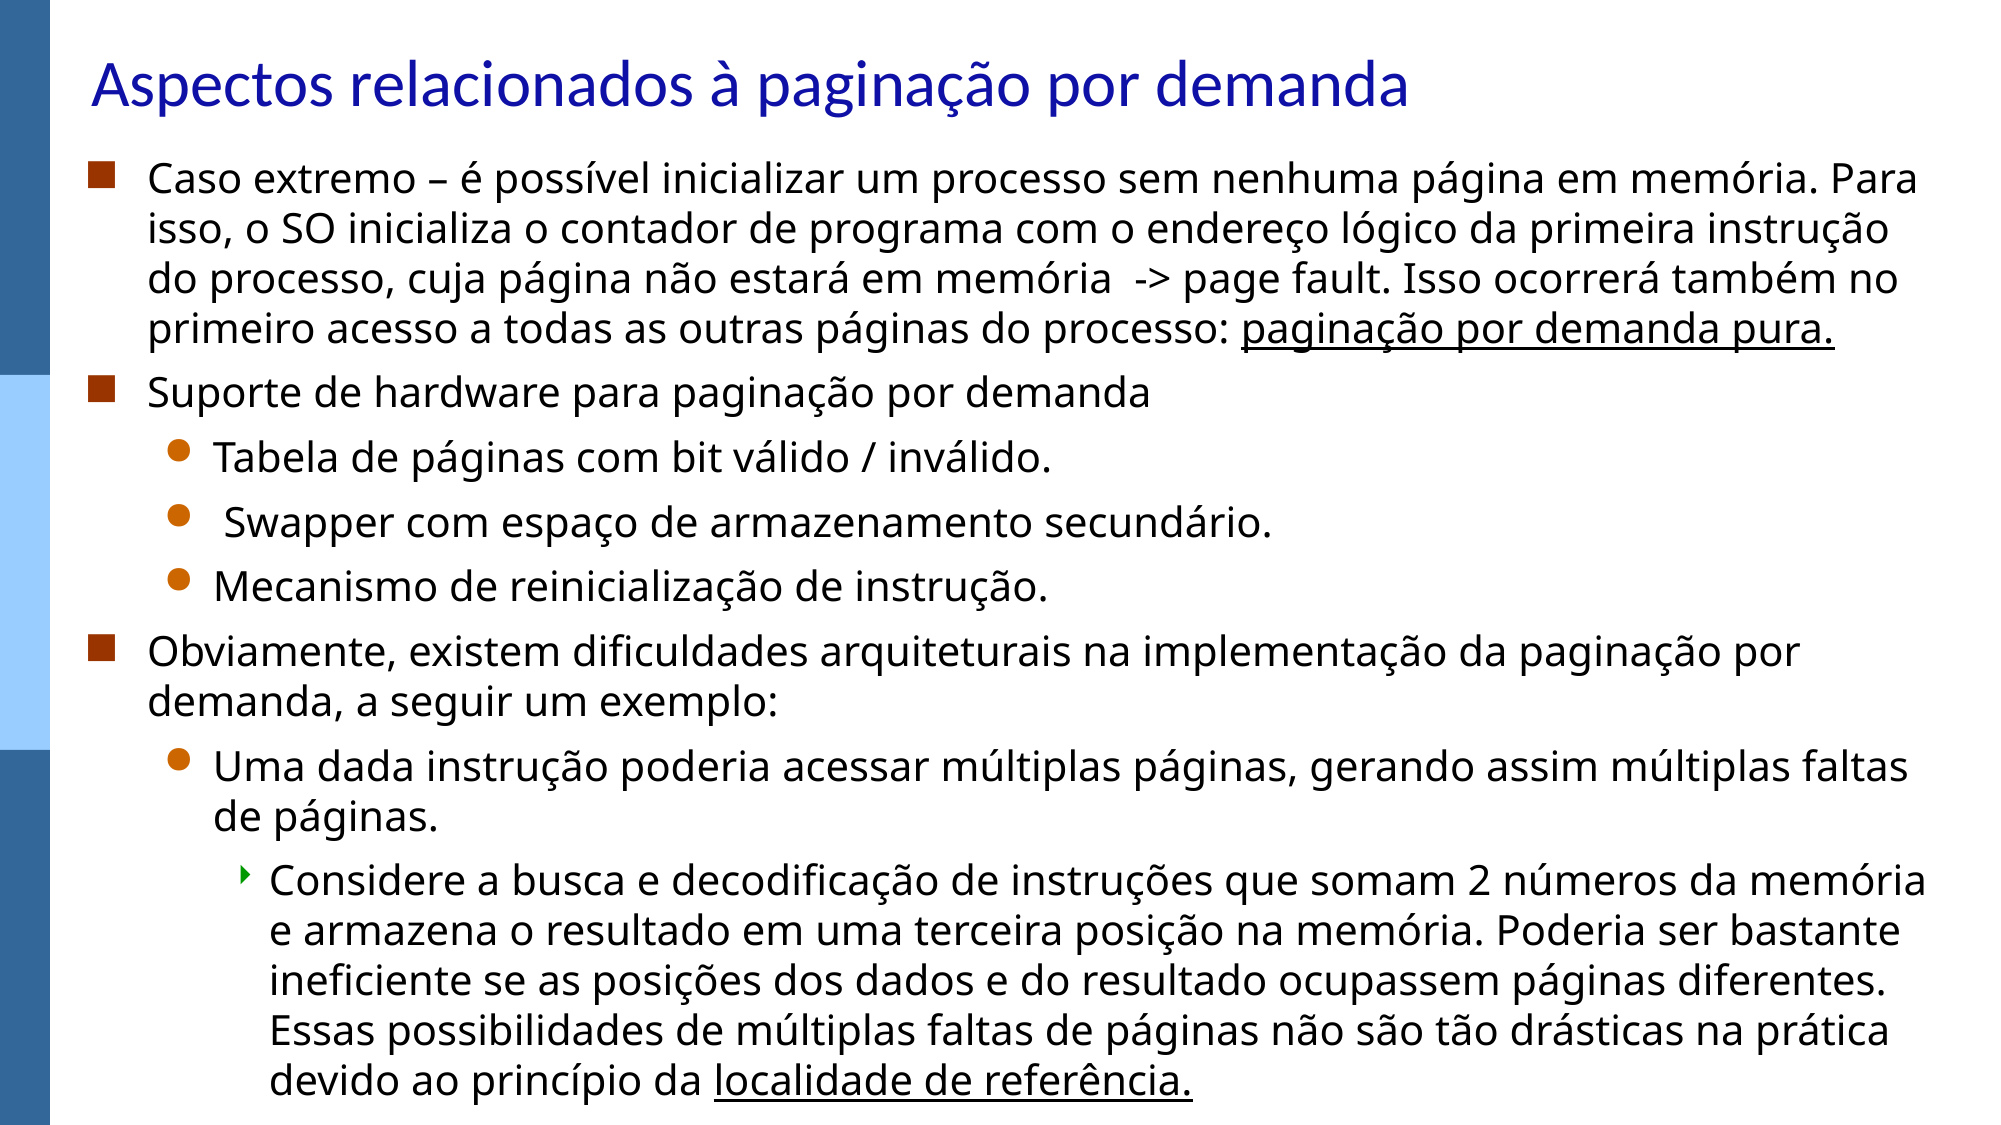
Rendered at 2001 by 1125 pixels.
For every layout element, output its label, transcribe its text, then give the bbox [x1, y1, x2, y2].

list Caso extremo – é possível inicializar um processo sem nenhuma página em memória. Para isso, o SO inicializa o contador de programa com o endereço lógico da primeira instrução do processo, cuja página não estará em memória -> page fault. Isso ocorrerá também no primeiro acesso a todas as outras páginas do processo: paginação por demanda pura. Suporte de hardware para paginação por demanda Tabela de páginas com bit válido / inválido. Swapper com espaço de armazenamento secundário. Mecanismo de reinicialização de instrução. Obviamente, existem dificuldades arquiteturais na implementação da paginação por demanda, a seguir um exemplo: Uma dada instrução poderia acessar múltiplas páginas, gerando assim múltiplas faltas de páginas. Considere a busca e decodificação de instruções que somam 2 números da memória e armazena o resultado em uma terceira posição na memória. Poderia ser bastante ineficiente se as posições dos dados e do resultado ocupassem páginas diferentes. Essas possibilidades de múltiplas faltas de páginas não são tão drásticas na prática devido ao princípio da localidade de referência. [75, 144, 1952, 1075]
title Aspectos relacionados à paginação por demanda [75, 33, 1952, 128]
